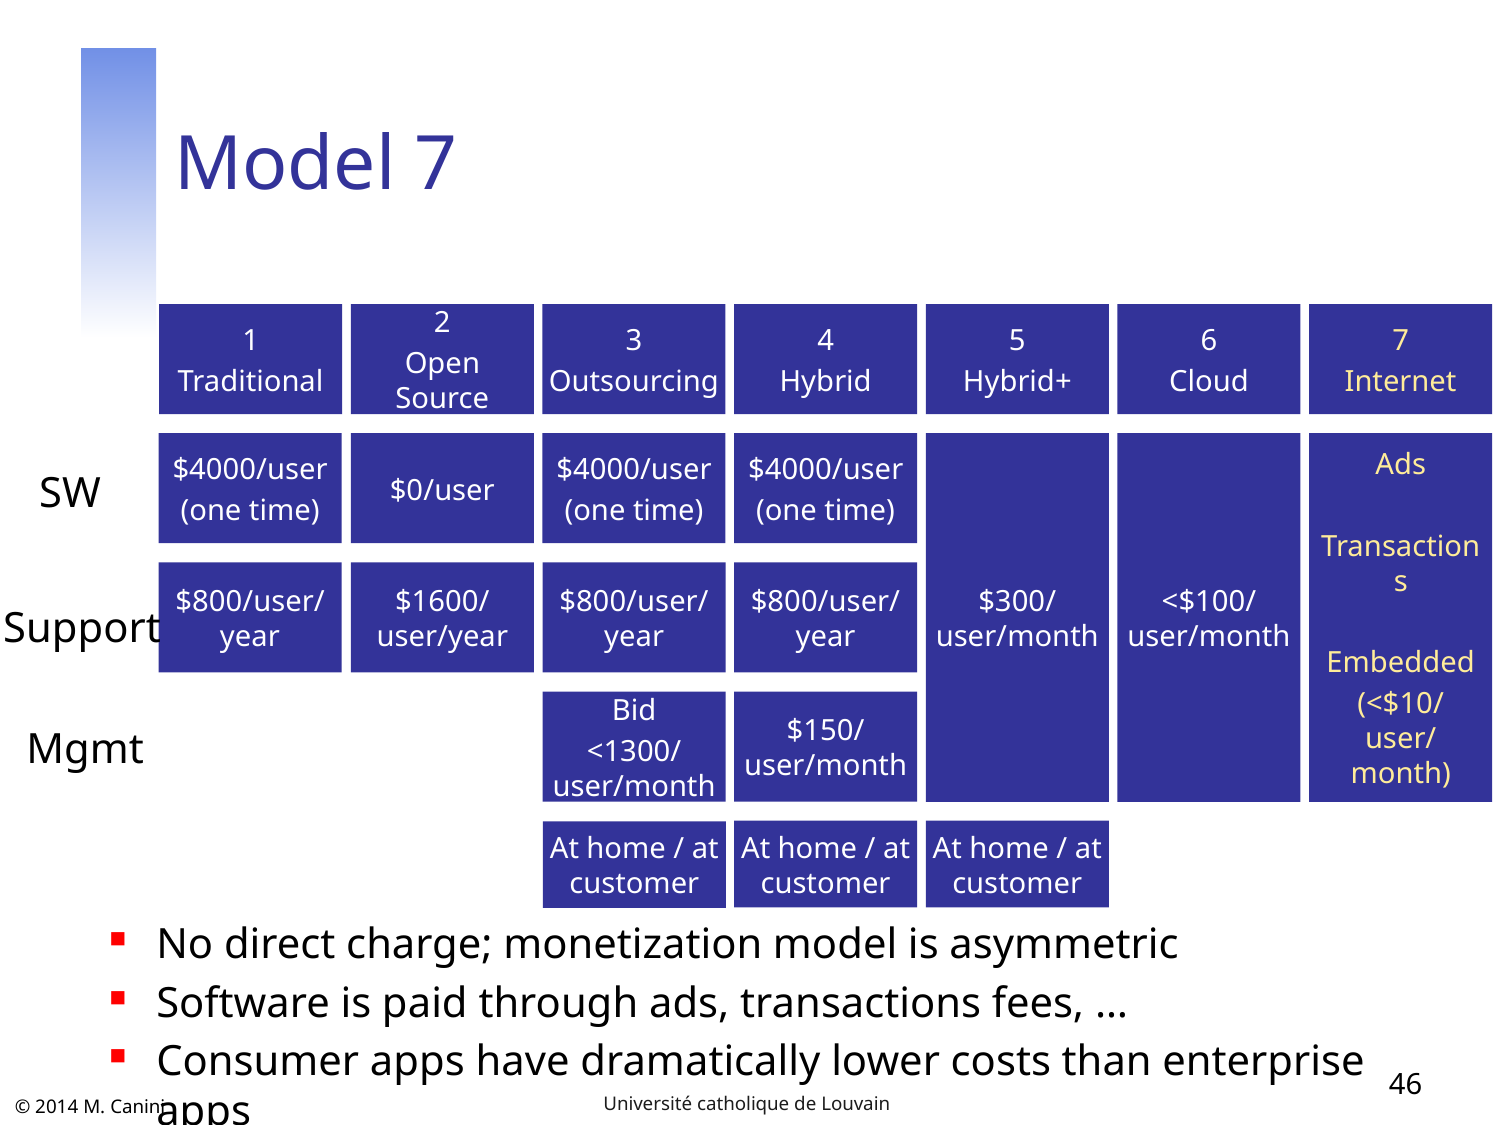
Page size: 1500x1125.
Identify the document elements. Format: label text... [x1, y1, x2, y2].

text_box At home / at customer [925, 820, 1109, 908]
slide_number 46 [1124, 1052, 1438, 1113]
text_box $4000/user (one time) [734, 433, 918, 544]
text_box $1600/user/year [350, 562, 534, 673]
footer Université catholique de Louvain [512, 1083, 987, 1125]
text_box $800/user/year [158, 562, 342, 673]
text_box $150/user/month [734, 691, 918, 802]
text_box $0/user [350, 433, 534, 544]
text_box 7 Internet [1309, 304, 1493, 415]
text_box SW [24, 457, 116, 523]
text_box $800/user/year [542, 562, 726, 673]
text_box <$100/user/month [1117, 433, 1301, 802]
text_box $4000/user (one time) [542, 433, 726, 544]
title Model 7 [158, 49, 1438, 213]
text_box At home / at customer [734, 820, 918, 908]
text_box $800/user/year [734, 562, 918, 673]
text_box 2 Open Source [350, 304, 534, 415]
text_box 3 Outsourcing [542, 304, 726, 415]
text_box Ads Transactions Embedded (<$10/user/month) [1309, 433, 1493, 802]
text_box 1 Traditional [159, 304, 343, 415]
text_box Support [0, 593, 176, 658]
text_box $300/user/month [925, 433, 1109, 802]
text_box At home / at customer [542, 821, 726, 908]
text_box 6 Cloud [1117, 304, 1301, 415]
text_box $4000/user (one time) [158, 433, 342, 544]
text_box No direct charge; monetization model is asymmetric Software is paid through ads, transactions fees, … Consumer apps have dramatically lower costs than enterprise apps [19, 909, 1438, 1052]
text_box 5 Hybrid+ [925, 304, 1109, 415]
text_box 4 Hybrid [734, 304, 918, 415]
text_box Mgmt [11, 714, 159, 780]
text_box Bid <1300/user/month [542, 691, 726, 802]
